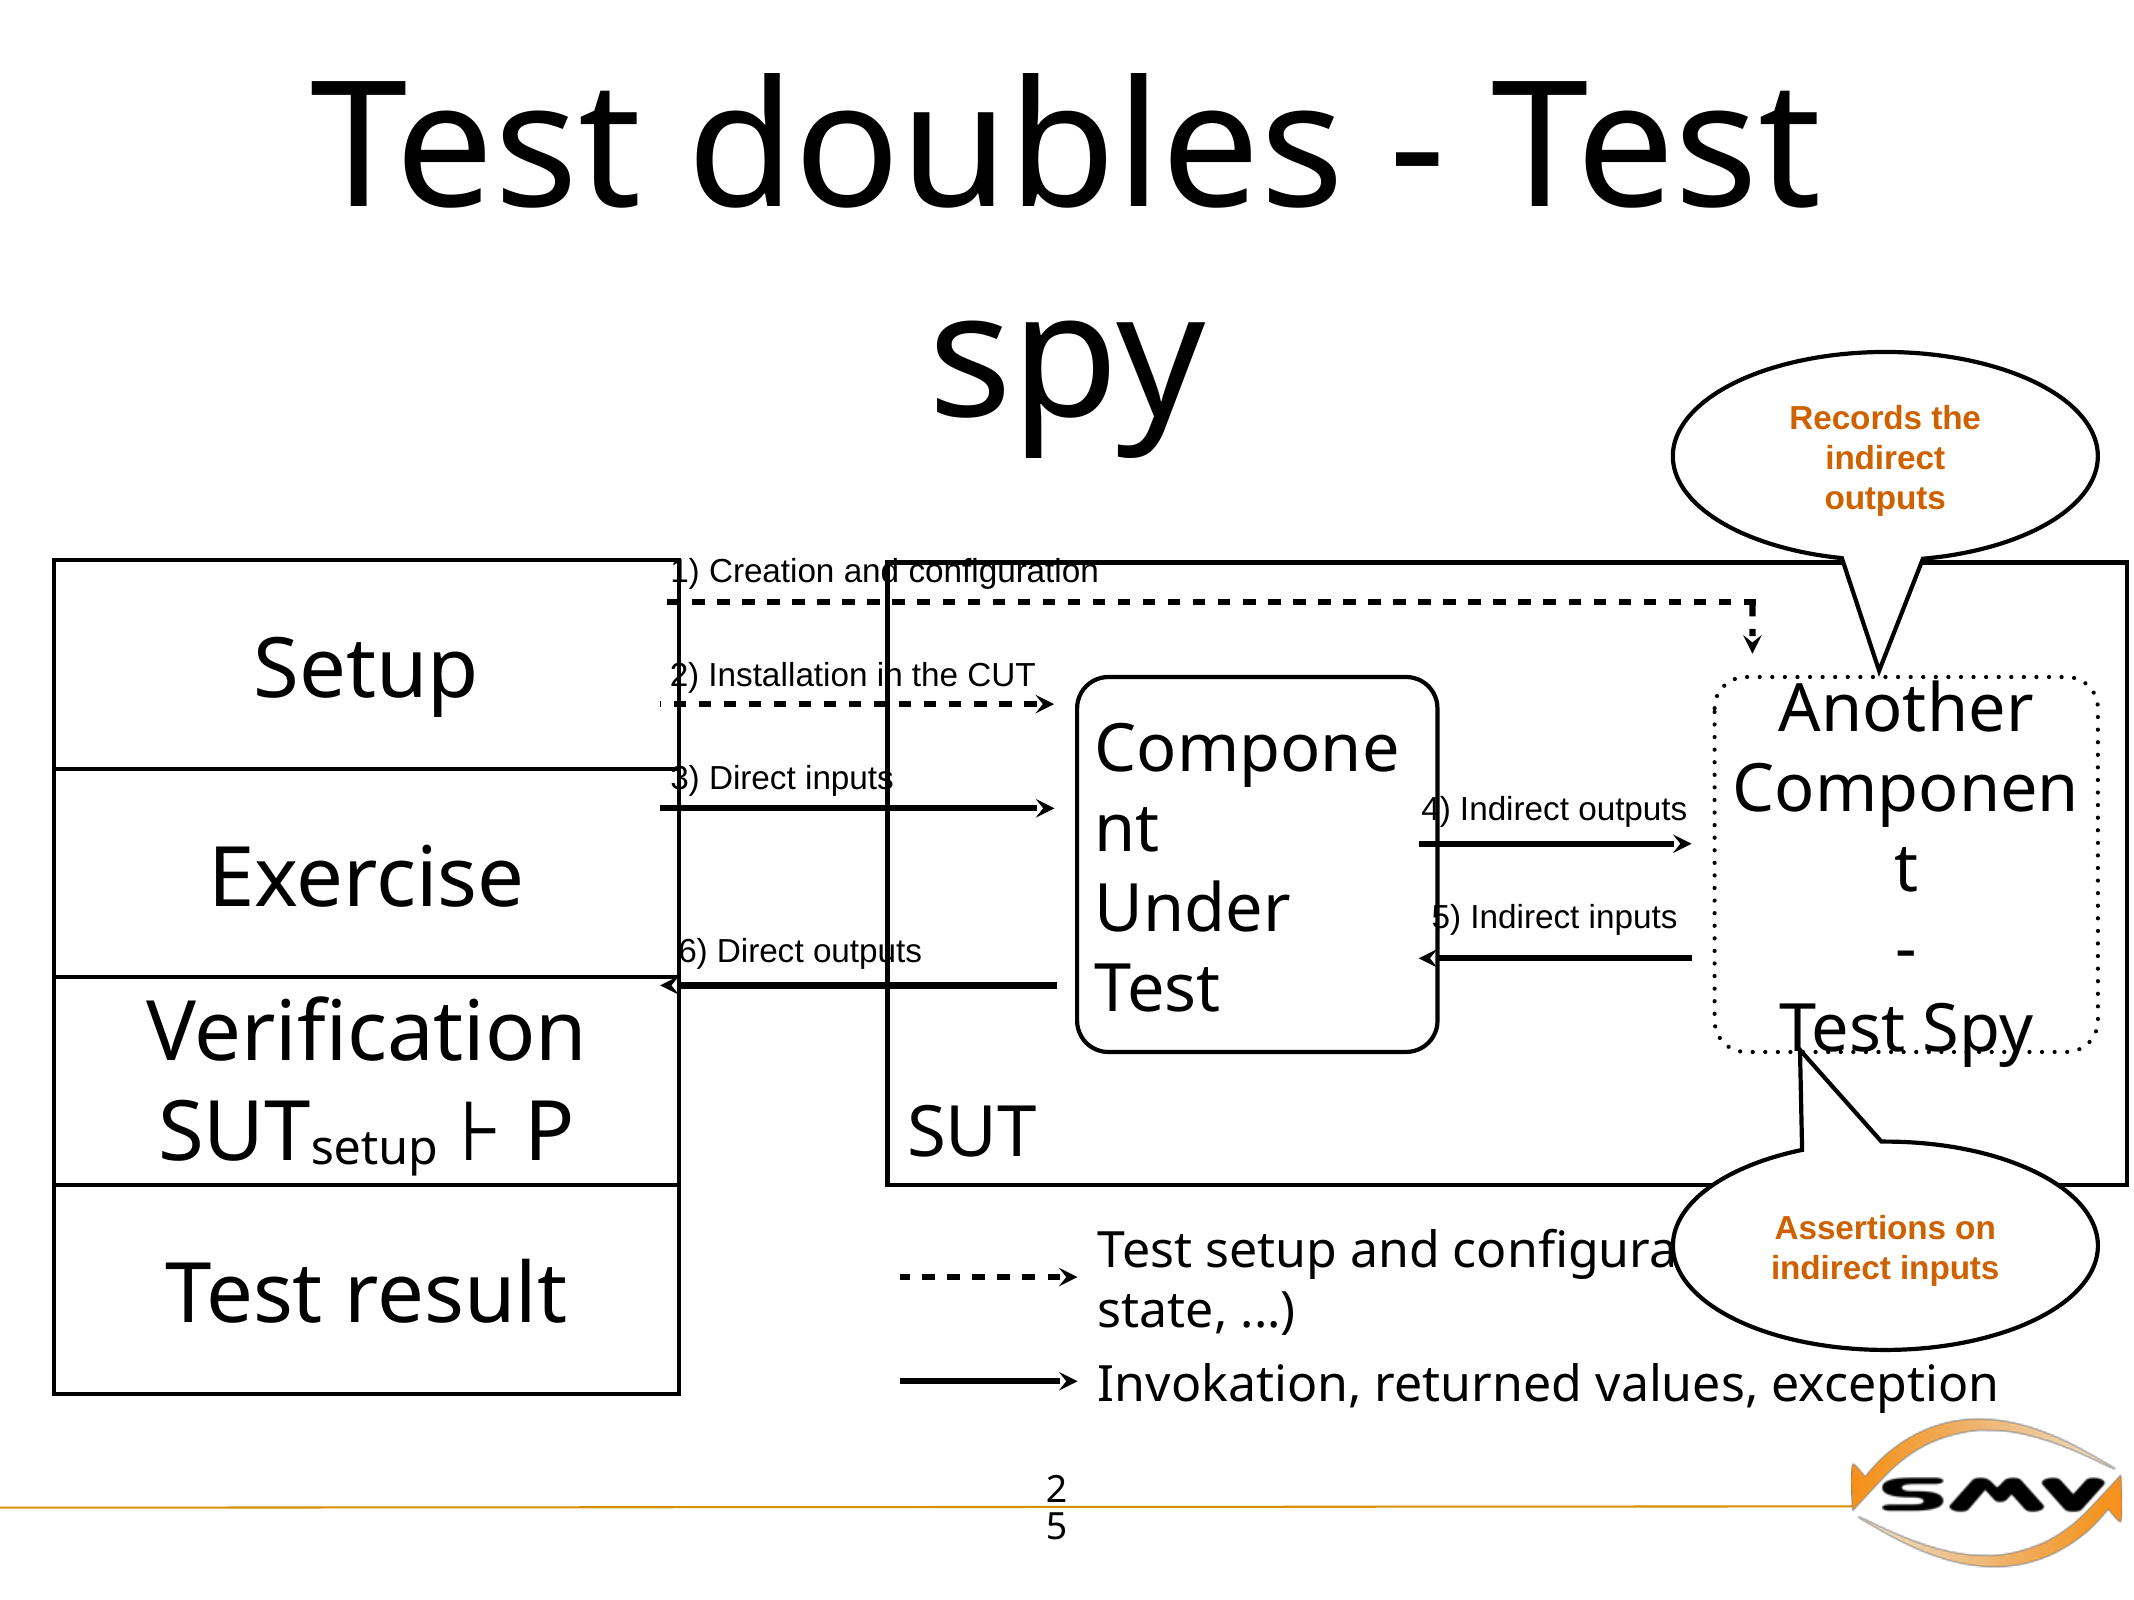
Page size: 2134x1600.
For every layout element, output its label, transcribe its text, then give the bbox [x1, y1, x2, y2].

text_box Test setup and configuration (initial state, ...) [1950, 1301, 2067, 1346]
text_box [1065, 1270, 1078, 1284]
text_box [659, 920, 1057, 986]
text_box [1411, 778, 1698, 844]
slide_number 25 [1036, 1455, 1095, 1518]
text_box Records the indirect outputs [1672, 351, 2098, 671]
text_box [660, 540, 1757, 654]
text_box [887, 562, 2127, 1186]
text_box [660, 747, 1055, 809]
text_box Setup [54, 560, 680, 768]
text_box Assertions on indirect inputs [1672, 1049, 2098, 1350]
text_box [660, 644, 1055, 705]
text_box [1418, 887, 1692, 959]
text_box Test setup and configuration (initial state, ...) [1089, 1208, 1820, 1346]
title Test doubles - Test spy [207, 41, 1926, 443]
text_box Invokation, returned values, exception [1089, 1346, 2067, 1420]
text_box Verification SUTsetup ⊦ P [54, 977, 680, 1185]
text_box Another Component - Test Spy [1714, 677, 2098, 1053]
text_box SUT [898, 1077, 1046, 1179]
text_box [1065, 1375, 1078, 1388]
picture [1851, 1416, 2123, 1588]
text_box Exercise [54, 768, 680, 977]
text_box Test result [54, 1185, 680, 1394]
text_box Component Under Test [1077, 677, 1438, 1053]
